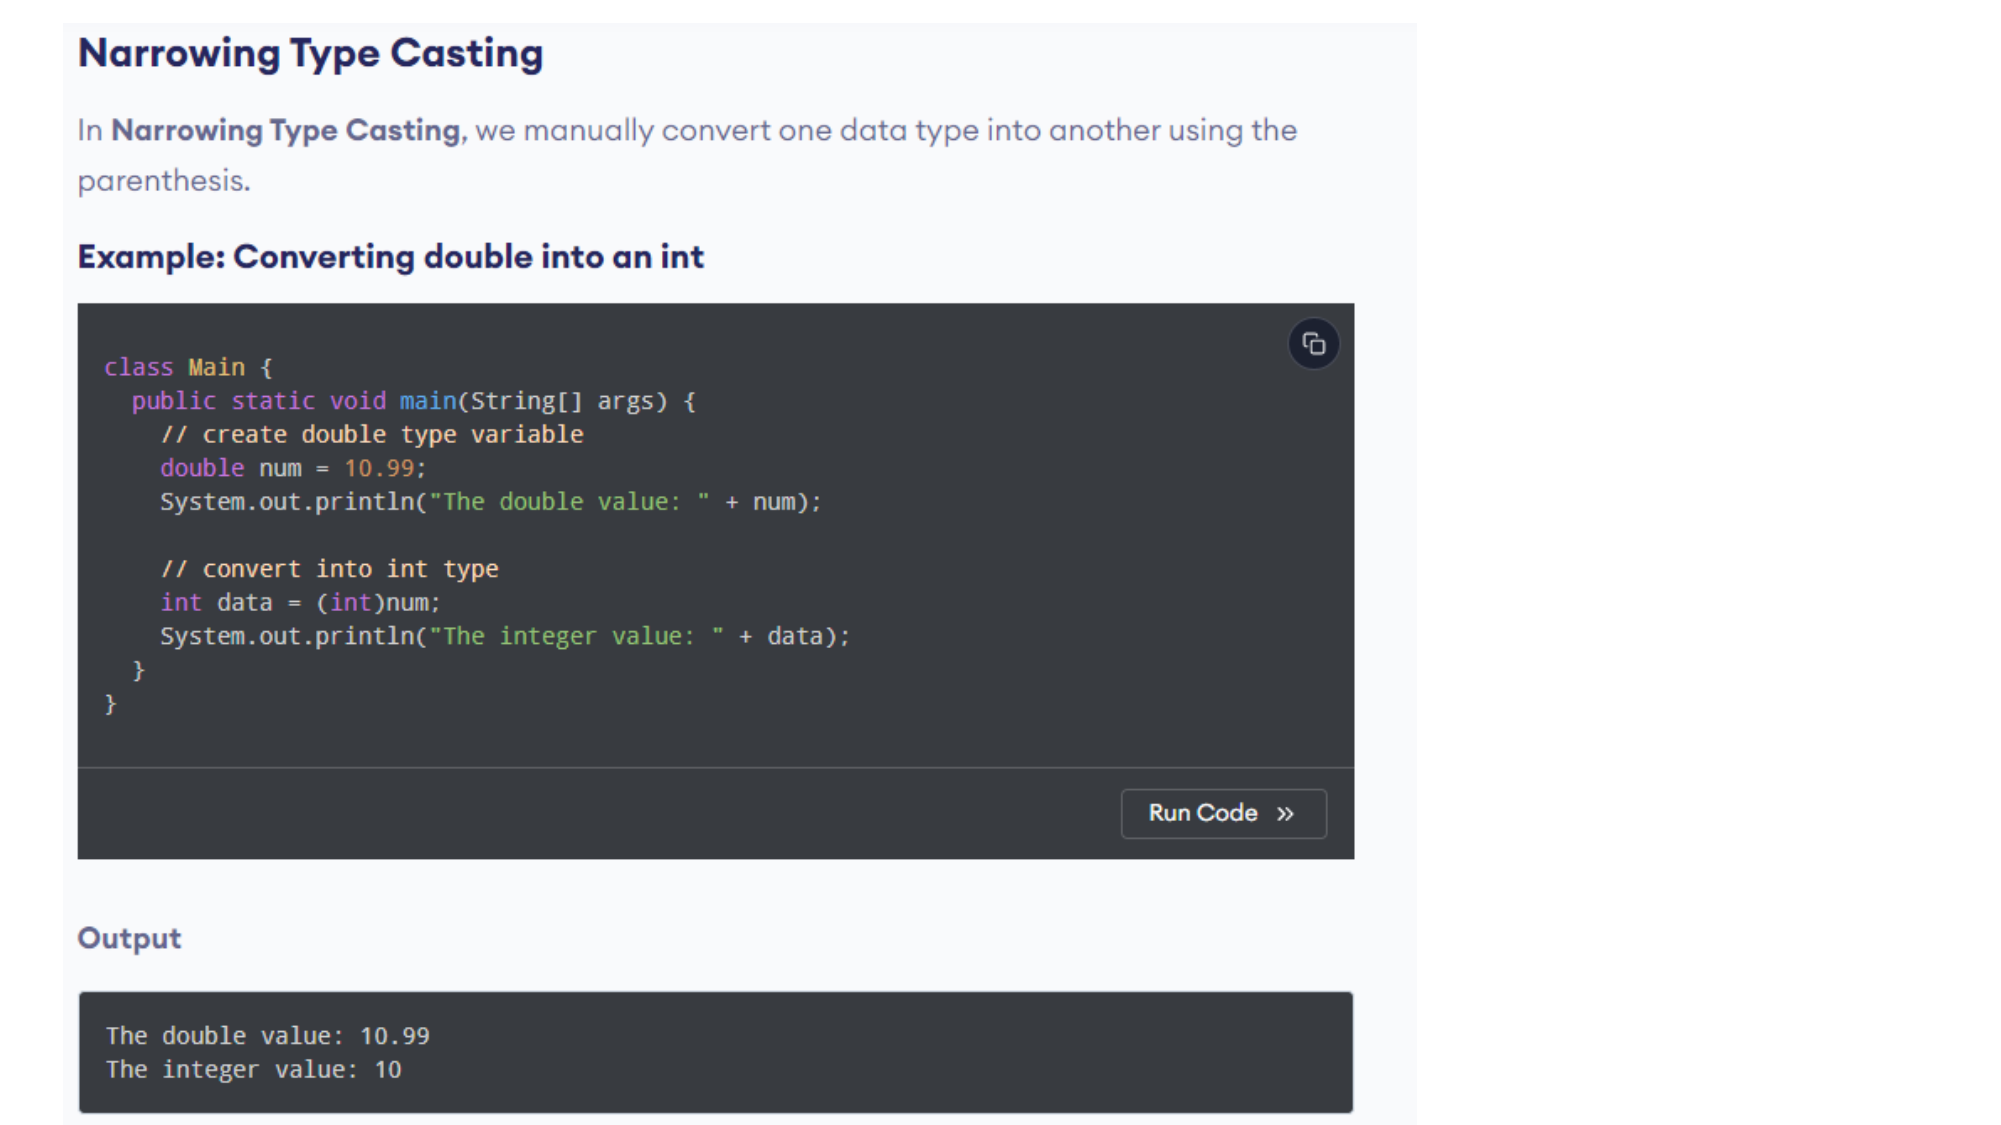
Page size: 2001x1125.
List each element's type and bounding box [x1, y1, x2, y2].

picture [63, 23, 1417, 1125]
